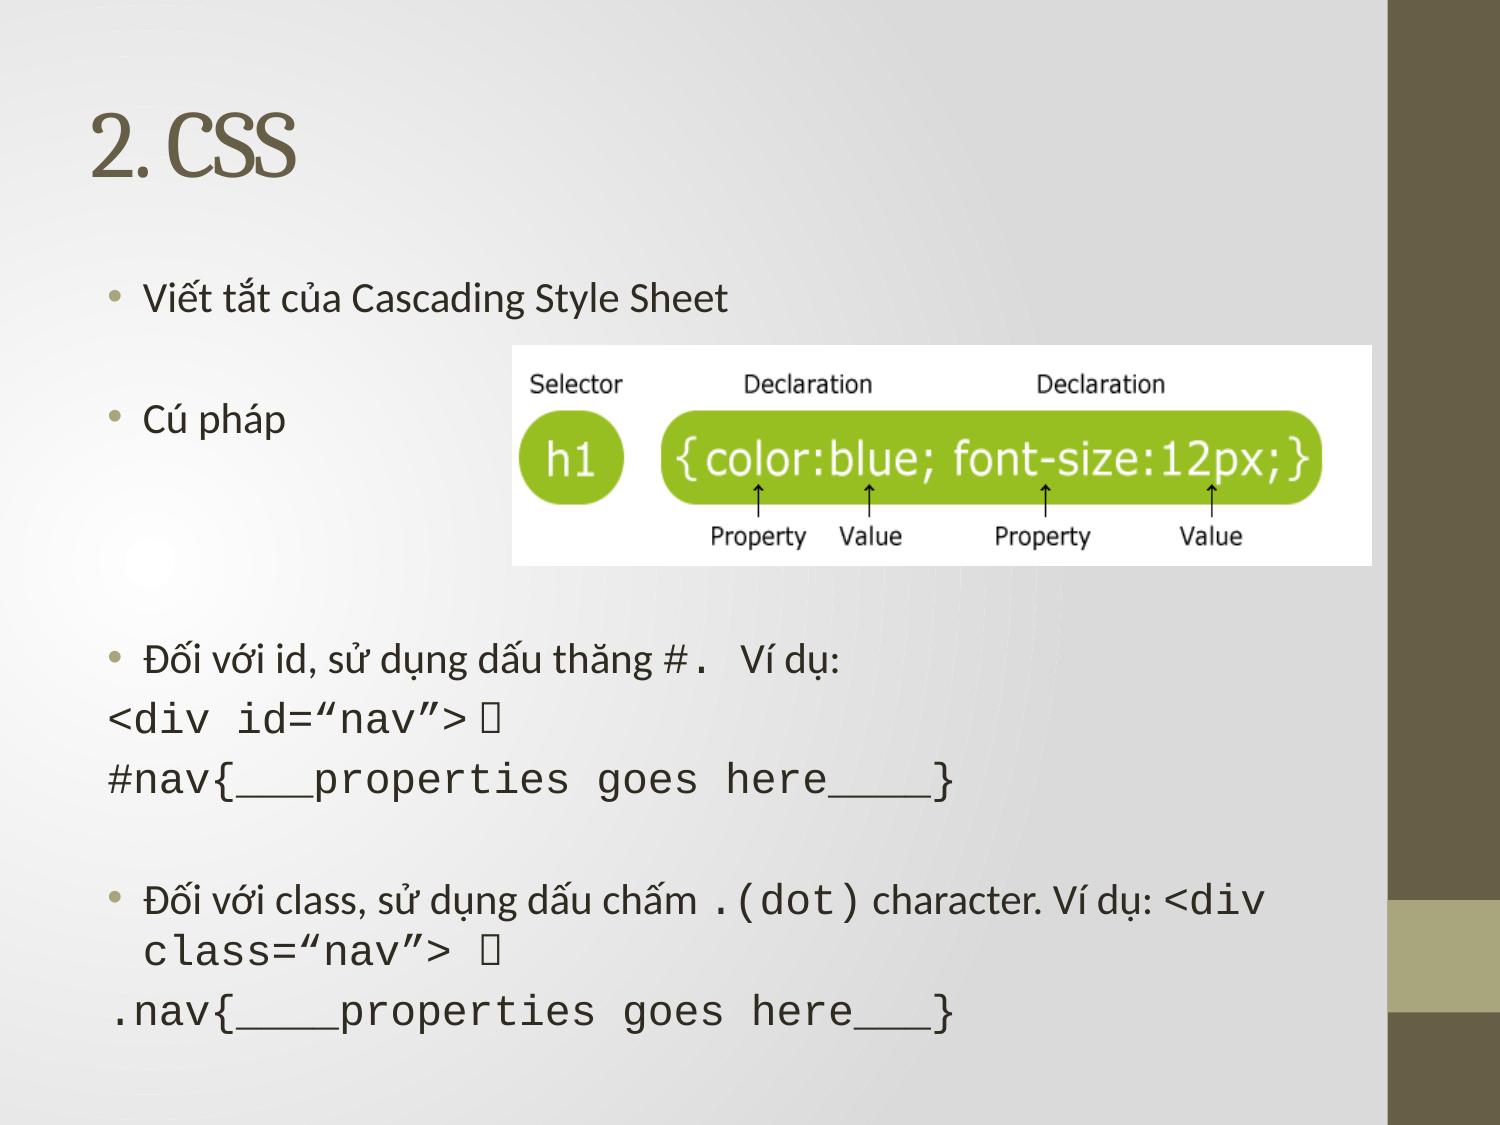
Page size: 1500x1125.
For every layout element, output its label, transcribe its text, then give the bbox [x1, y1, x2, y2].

list Viết tắt của Cascading Style Sheet Cú pháp Đối với id, sử dụng dấu thăng #. Ví dụ: <div id=“nav”>  #nav{___properties goes here____} Đối với class, sử dụng dấu chấm .(dot) character. Ví dụ: <div class=“nav”>  .nav{____properties goes here___} [75, 262, 1325, 1050]
picture [511, 345, 1372, 567]
title 2. CSS [75, 45, 1325, 233]
